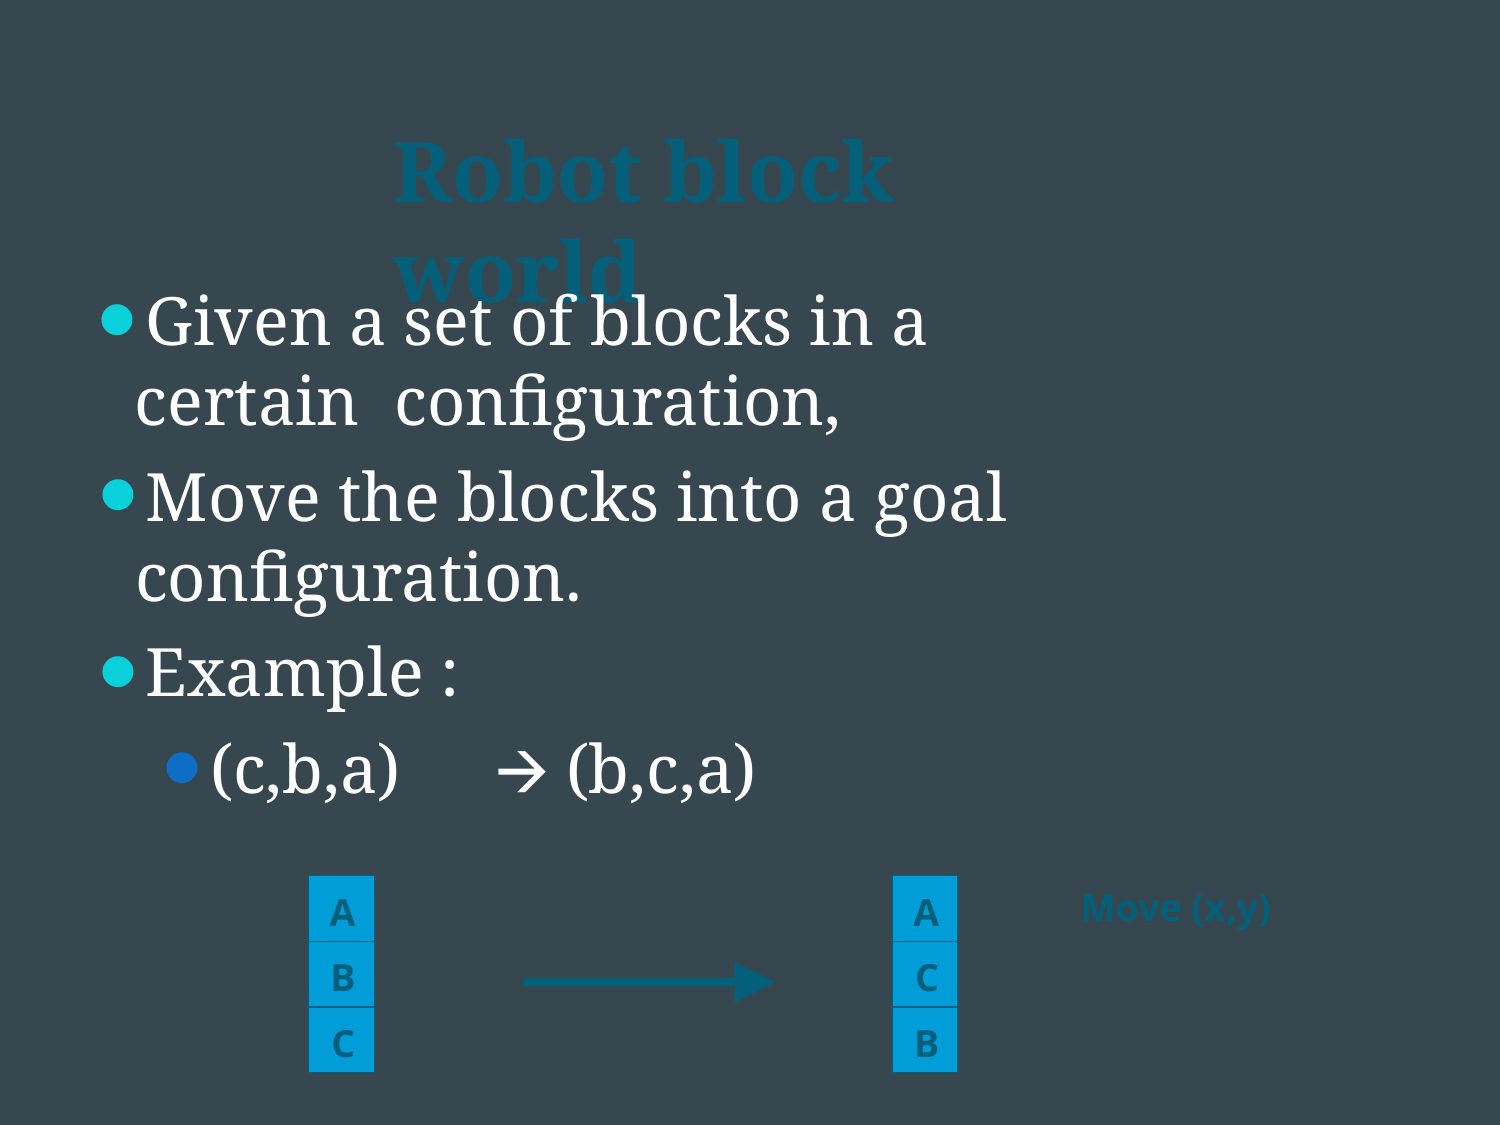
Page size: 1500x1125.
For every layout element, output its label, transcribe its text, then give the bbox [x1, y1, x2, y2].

table_header A [309, 876, 374, 941]
title Robot block world [391, 117, 1109, 276]
table_cell B [309, 942, 374, 1006]
text_box Move (x,y) [1078, 882, 1285, 930]
table_cell C [309, 1008, 374, 1072]
table_header A [893, 876, 957, 941]
table_cell B [893, 1008, 957, 1072]
table_cell C [893, 942, 957, 1006]
text_box [522, 961, 776, 1003]
text_box Given a set of blocks in a certain configuration, Move the blocks into a goal configuration. Example : (c,b,a) 🡪 (b,c,a) [87, 276, 1337, 807]
